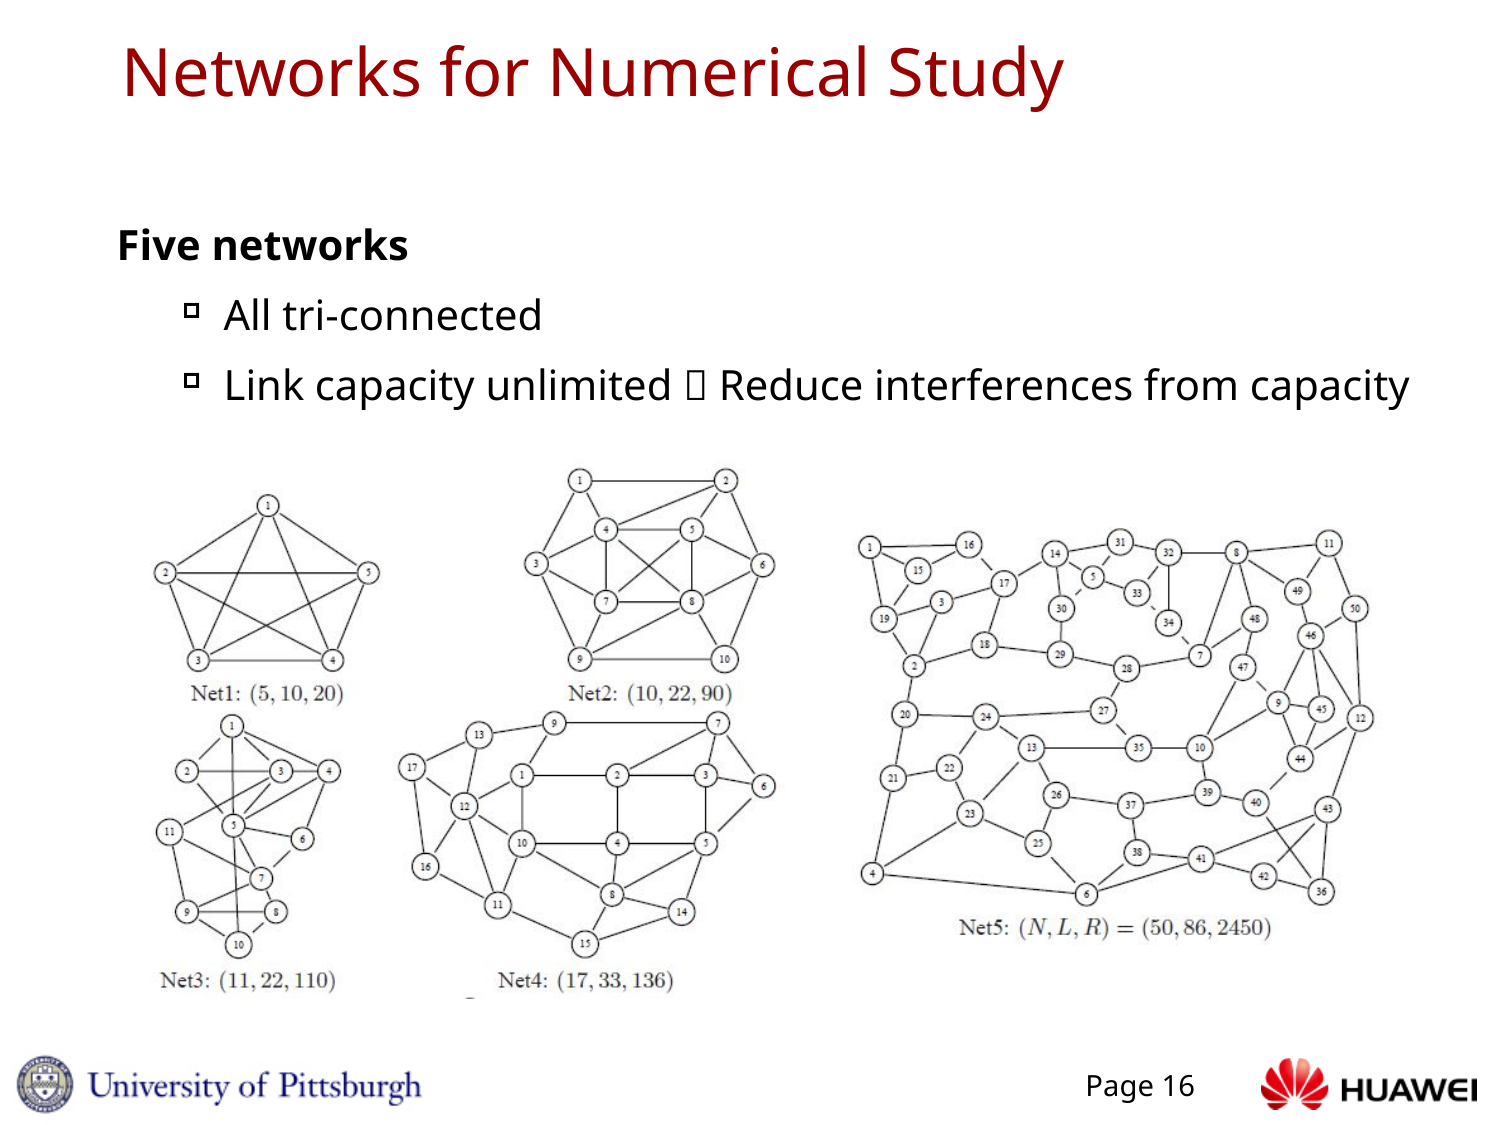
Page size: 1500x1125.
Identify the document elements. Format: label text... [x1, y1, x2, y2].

picture [1261, 1058, 1477, 1110]
picture [140, 439, 1390, 1000]
picture [0, 1049, 427, 1125]
slide_number Page 16 [1070, 1060, 1250, 1125]
title Networks for Numerical Study [106, 22, 1409, 166]
list Five networks All tri-connected Link capacity unlimited  Reduce interferences from capacity [101, 191, 1459, 1030]
